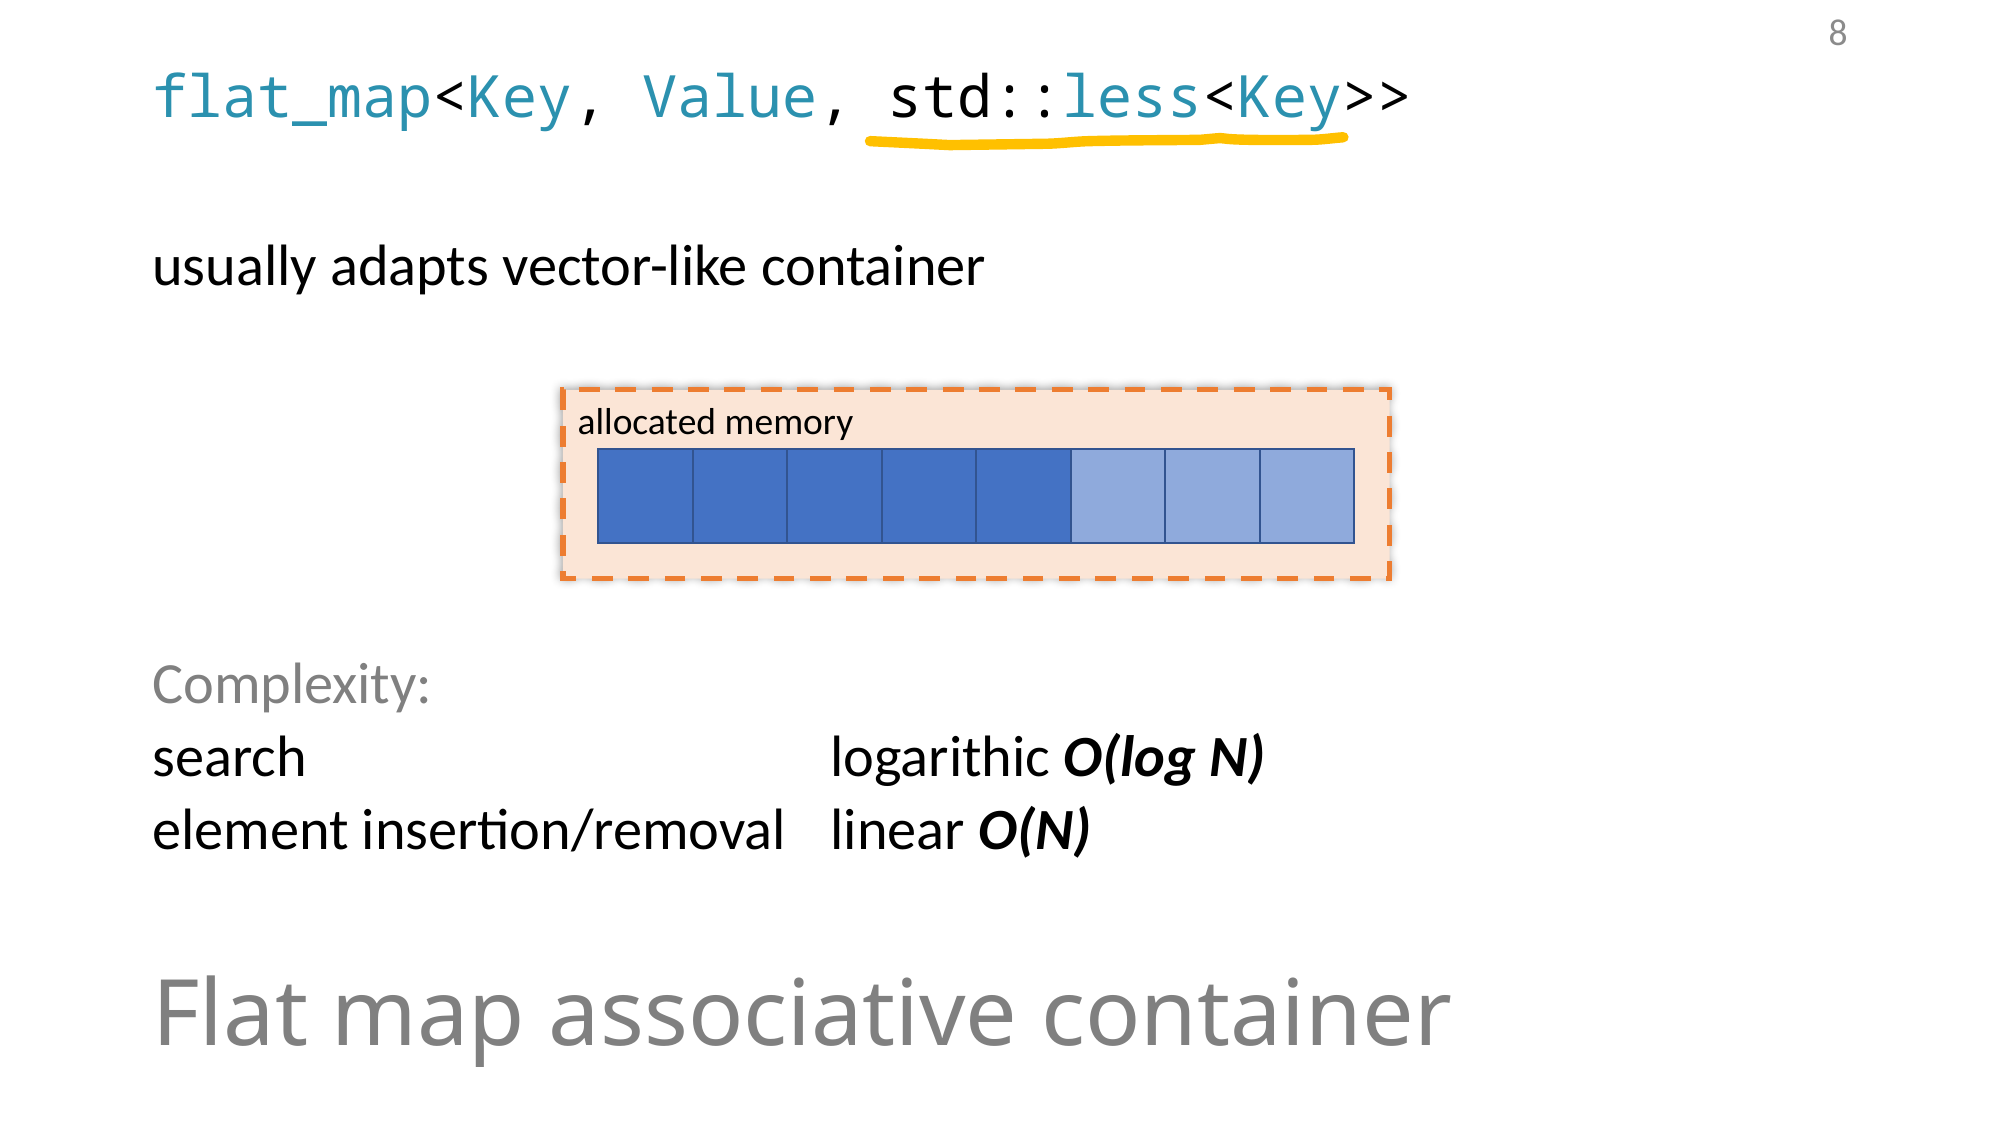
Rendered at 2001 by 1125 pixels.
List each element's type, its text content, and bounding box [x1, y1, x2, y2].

table_cell logarithic O(log N) [816, 725, 1482, 799]
slide_number 8 [1412, 0, 1863, 60]
table_header Complexity: [137, 652, 1482, 725]
title Flat map associative container [137, 908, 1863, 1125]
table_cell linear O(N) [816, 799, 1482, 872]
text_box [598, 448, 1355, 544]
text_box [868, 136, 1345, 147]
list flat_map<Key, Value, std::less<Key>> usually adapts vector-like container [137, 59, 1863, 908]
table_cell element insertion/removal [137, 799, 816, 872]
table_cell search [137, 725, 816, 799]
text_box allocated memory [562, 389, 1391, 580]
